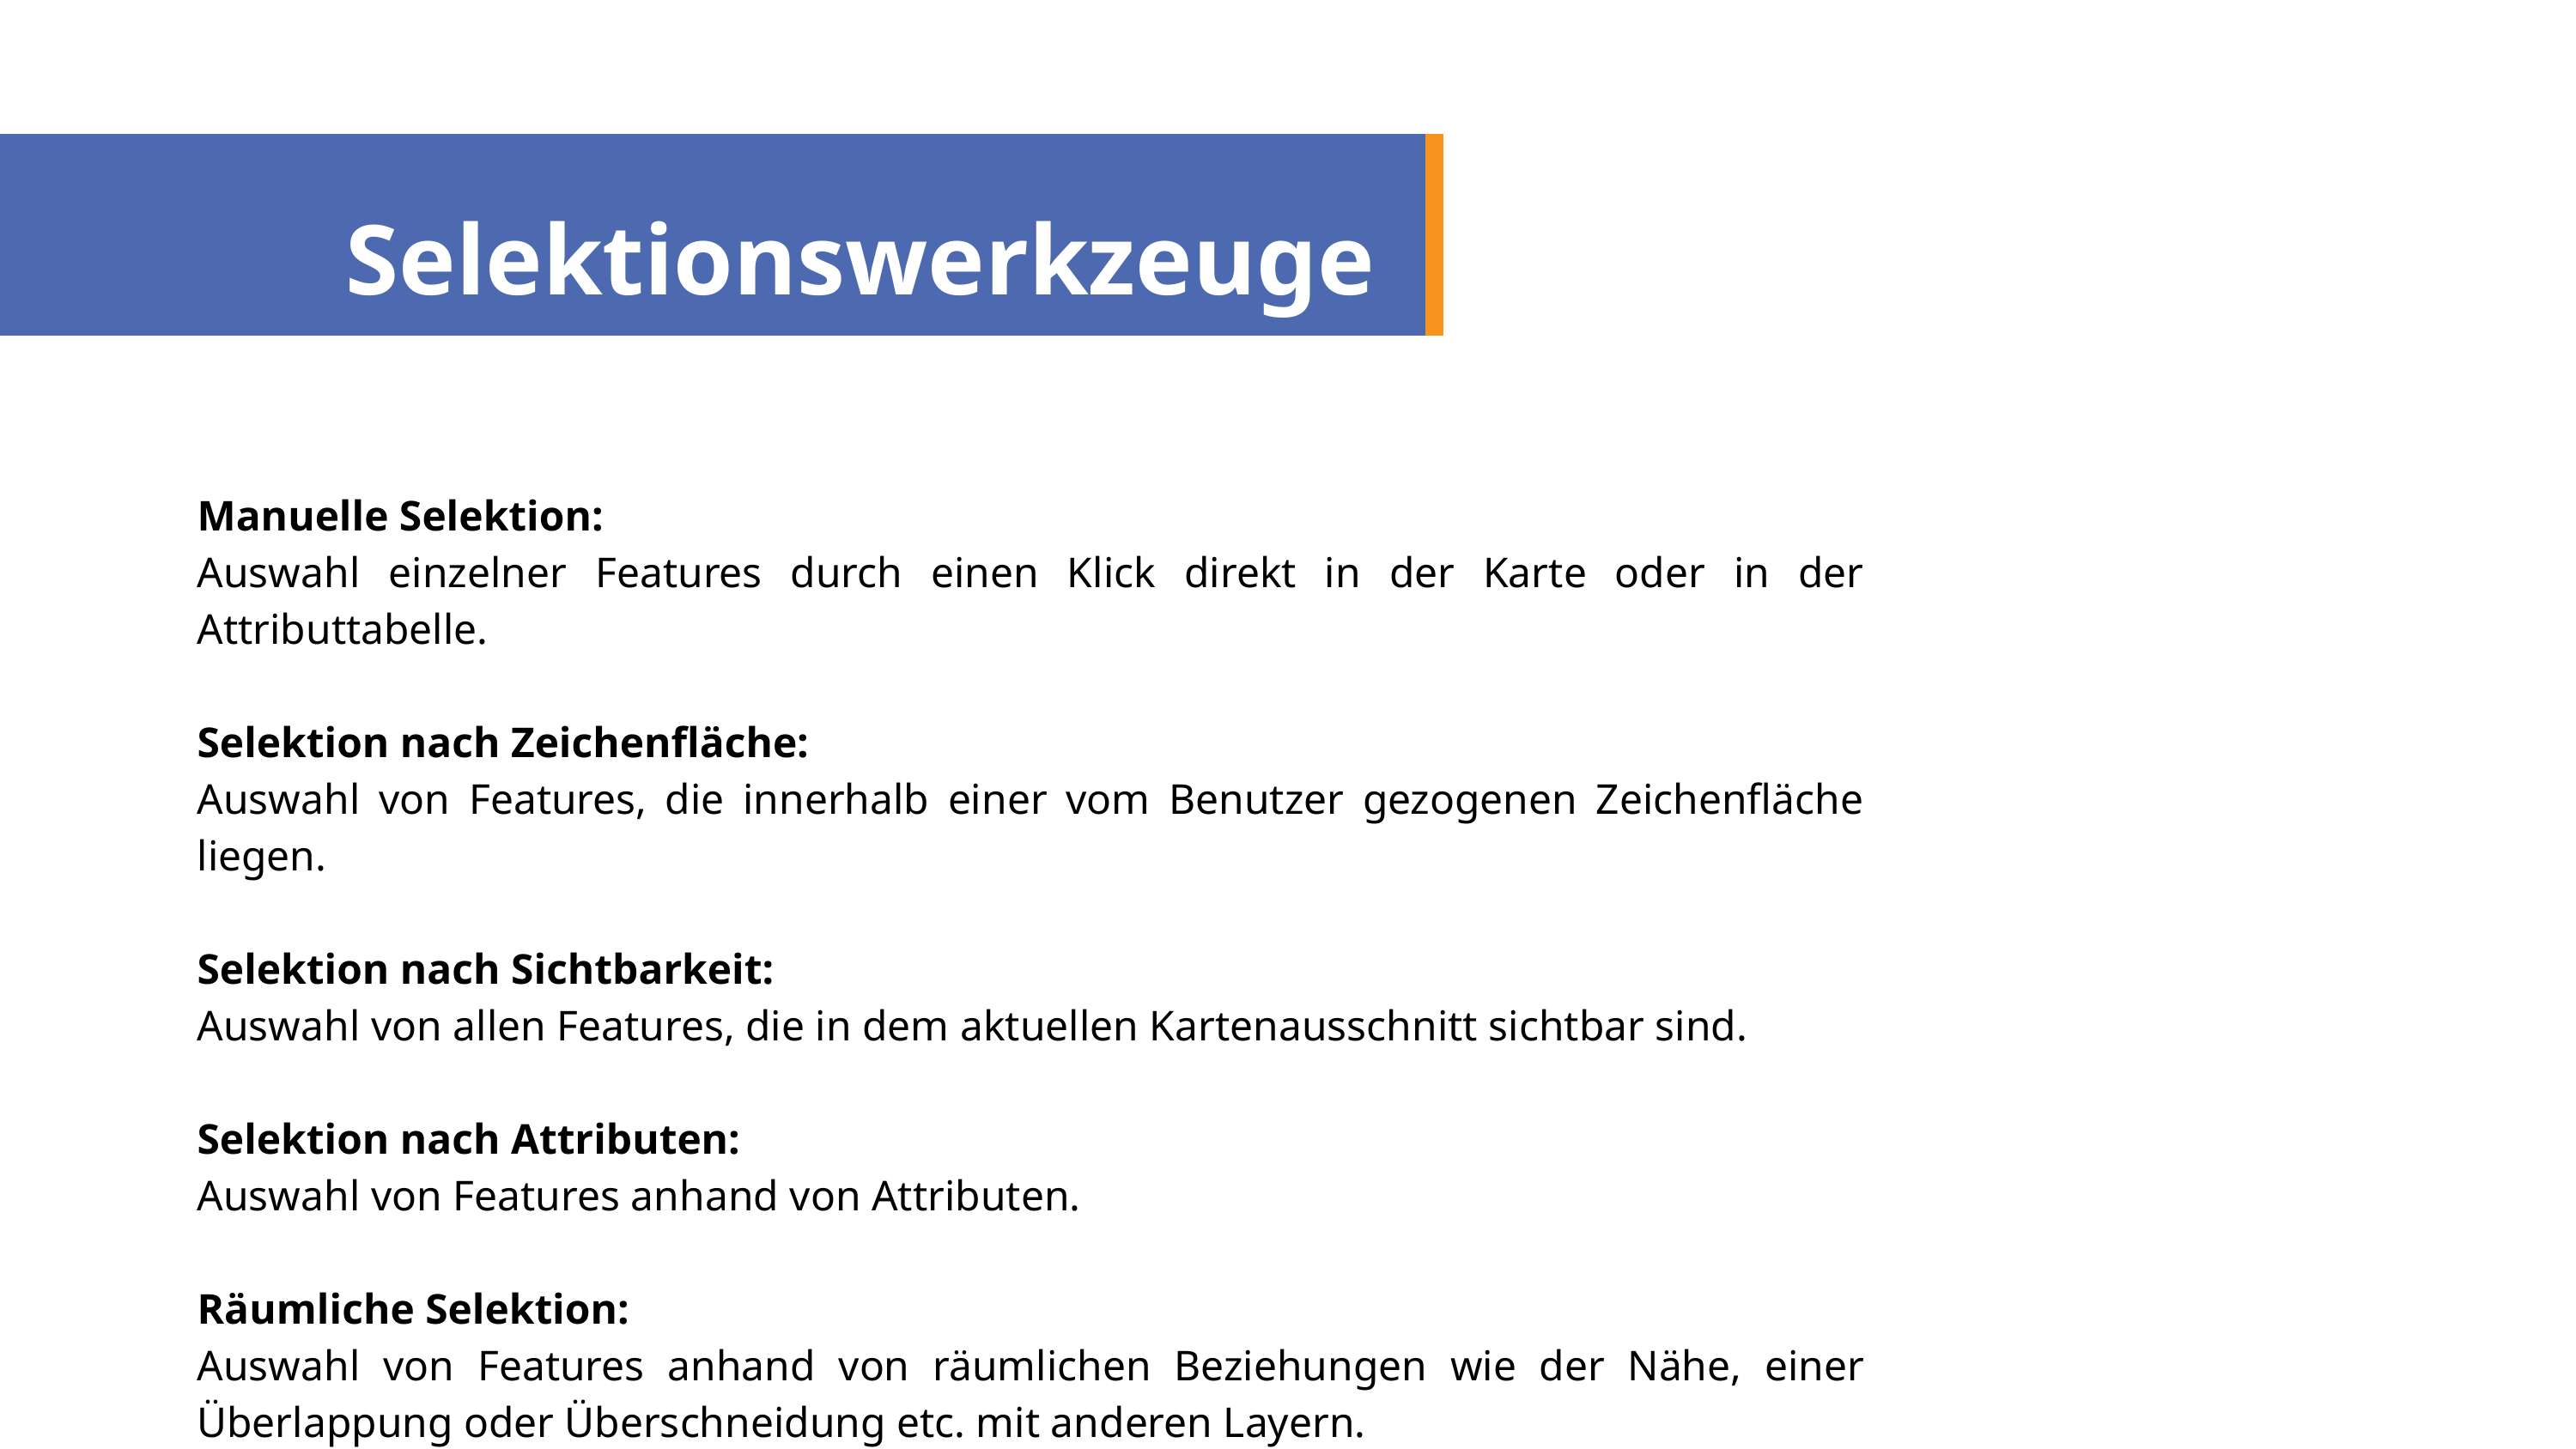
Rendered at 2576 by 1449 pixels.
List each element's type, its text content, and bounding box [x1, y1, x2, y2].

text_box Manuelle Selektion: Auswahl einzelner Features durch einen Klick direkt in der Karte oder in der Attributtabelle. Selektion nach Zeichenfläche: Auswahl von Features, die innerhalb einer vom Benutzer gezogenen Zeichenfläche liegen. Selektion nach Sichtbarkeit: Auswahl von allen Features, die in dem aktuellen Kartenausschnitt sichtbar sind. Selektion nach Attributen: Auswahl von Features anhand von Attributen. Räumliche Selektion: Auswahl von Features anhand von räumlichen Beziehungen wie der Nähe, einer Überlappung oder Überschneidung etc. mit anderen Layern. [197, 482, 1867, 1270]
picture [0, 133, 1443, 336]
